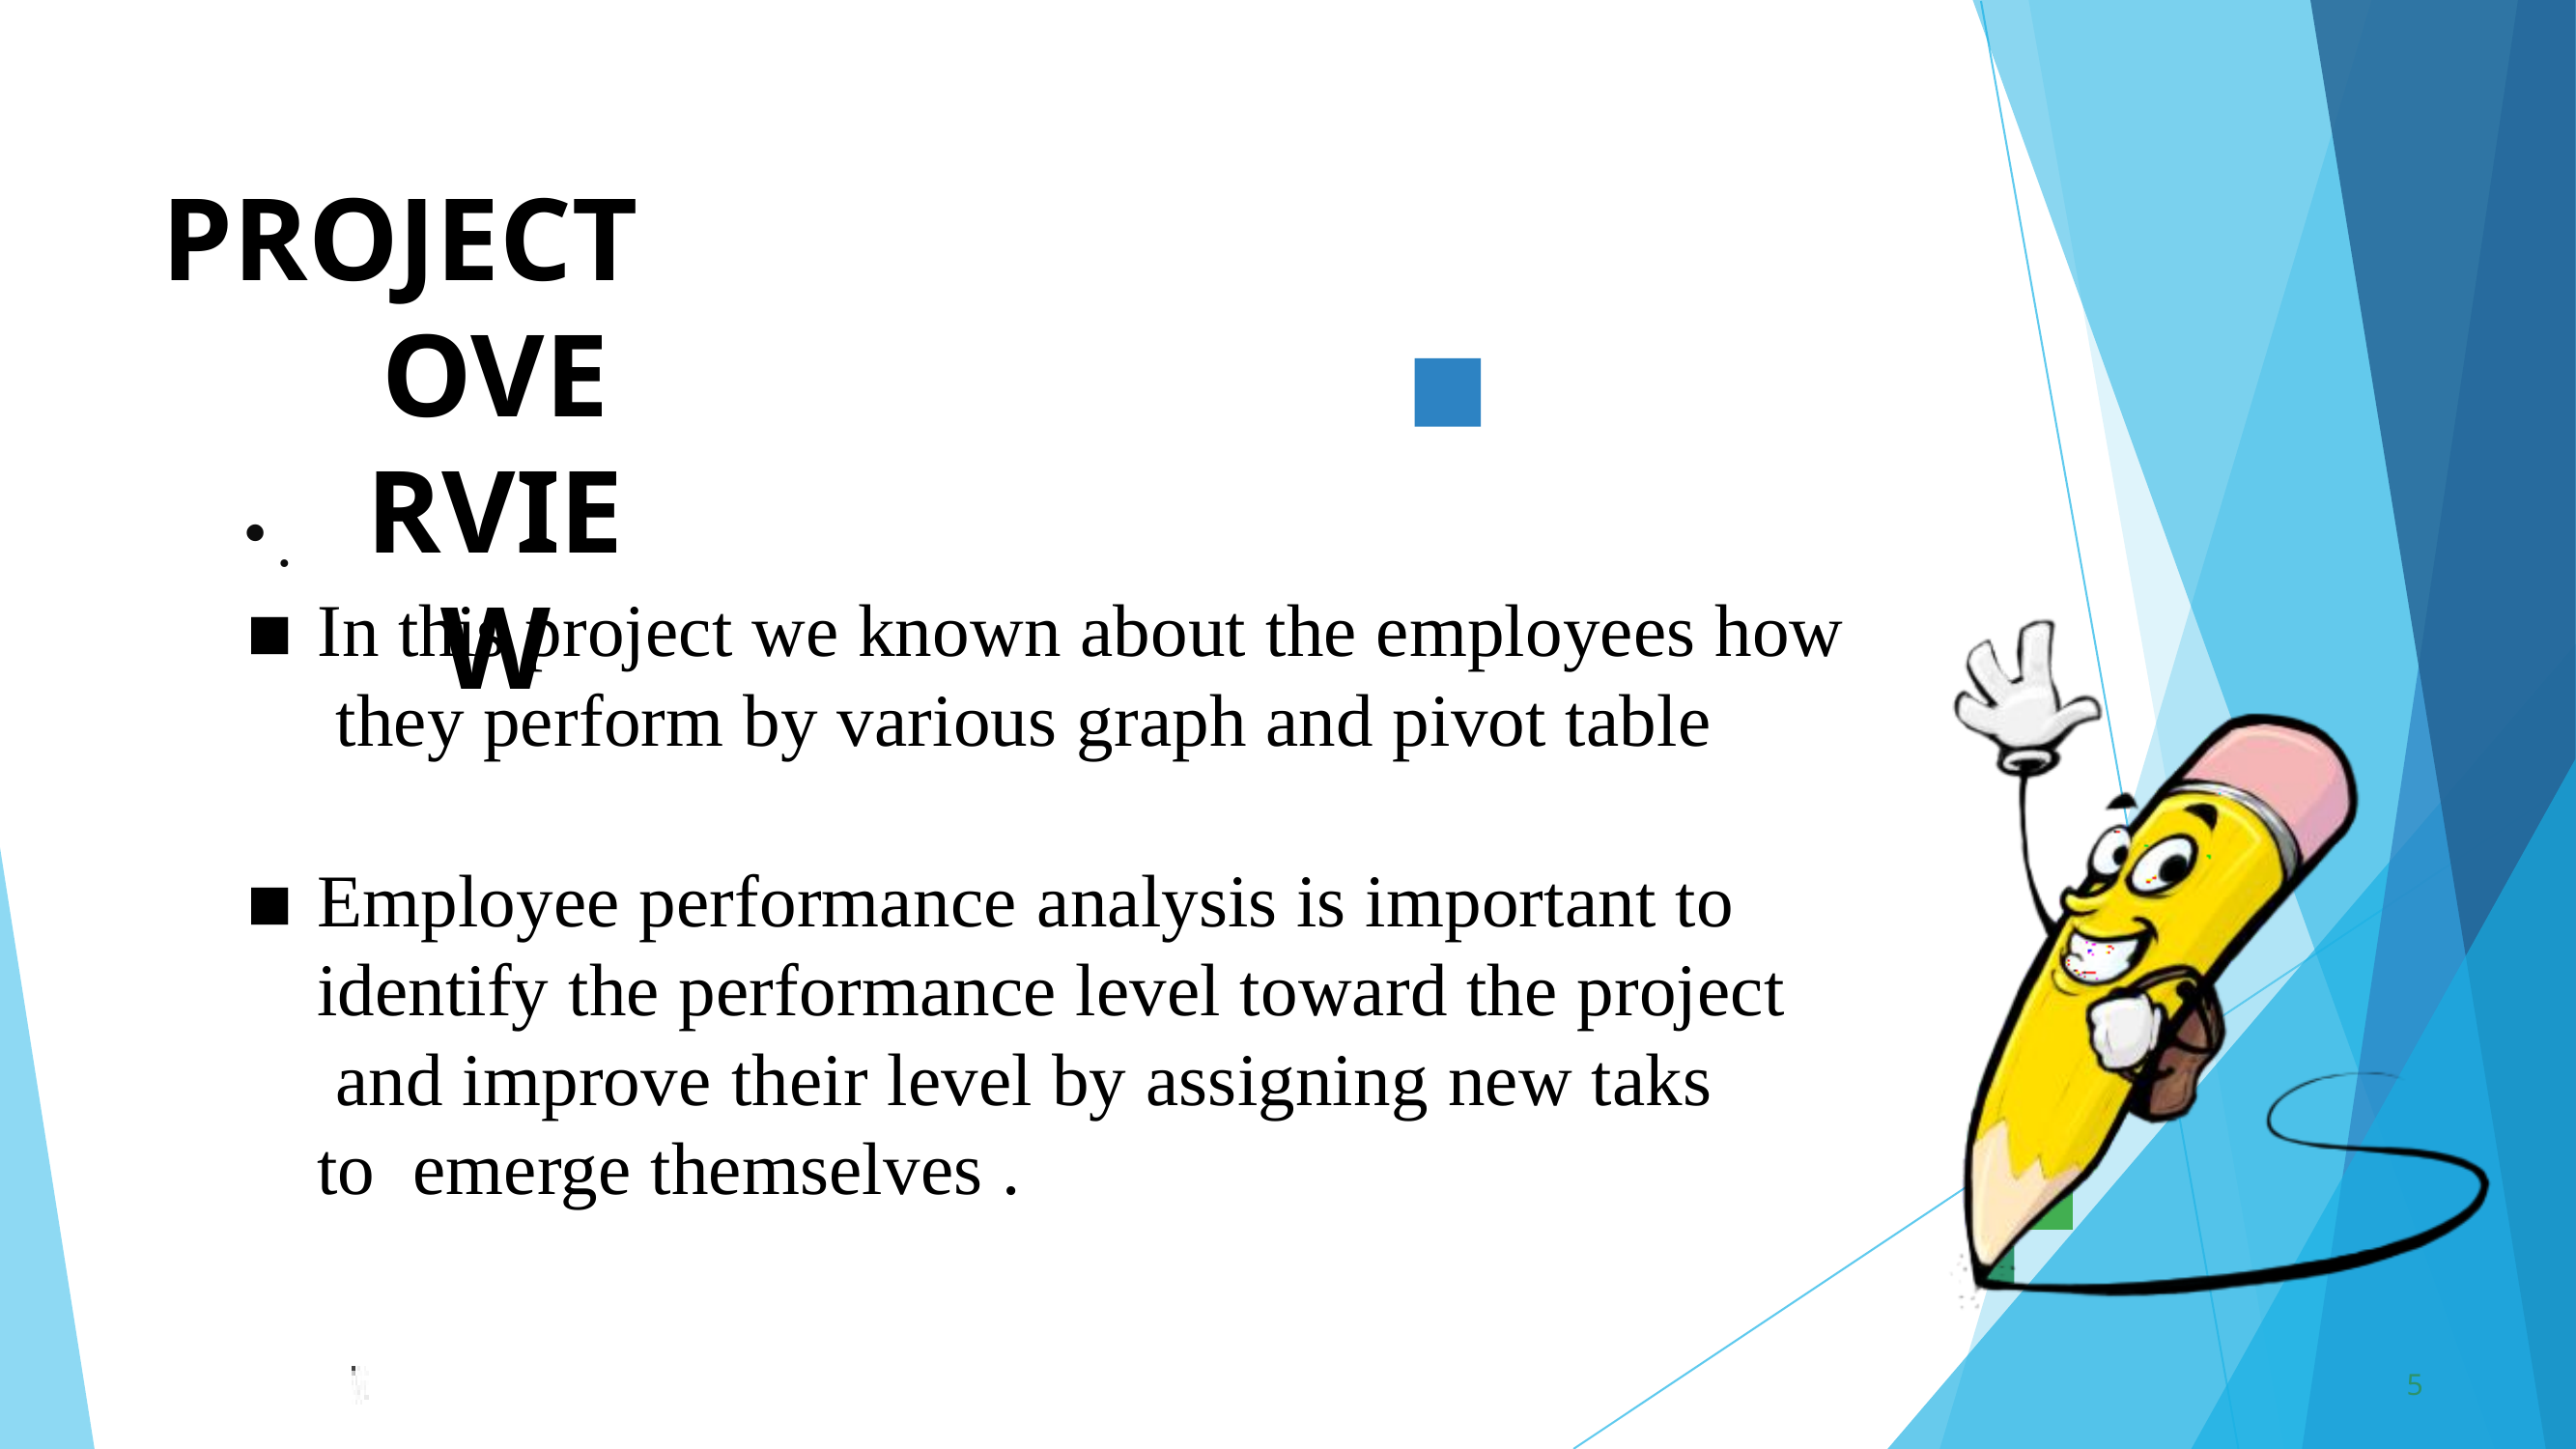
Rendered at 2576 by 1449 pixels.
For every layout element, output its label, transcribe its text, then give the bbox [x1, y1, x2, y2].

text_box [1828, 558, 2576, 1365]
title PROJECT OVERVIEW [156, 163, 905, 713]
slide_number 5 [2400, 1373, 2428, 1449]
text_box [1414, 357, 1482, 427]
picture [352, 1366, 369, 1405]
text_box . In this project we known about the employees how they perform by various graph and pivot table Employee performance analysis is important to identify the performance level toward the project and improve their level by assigning new taks to emerge themselves . [242, 499, 1849, 1210]
